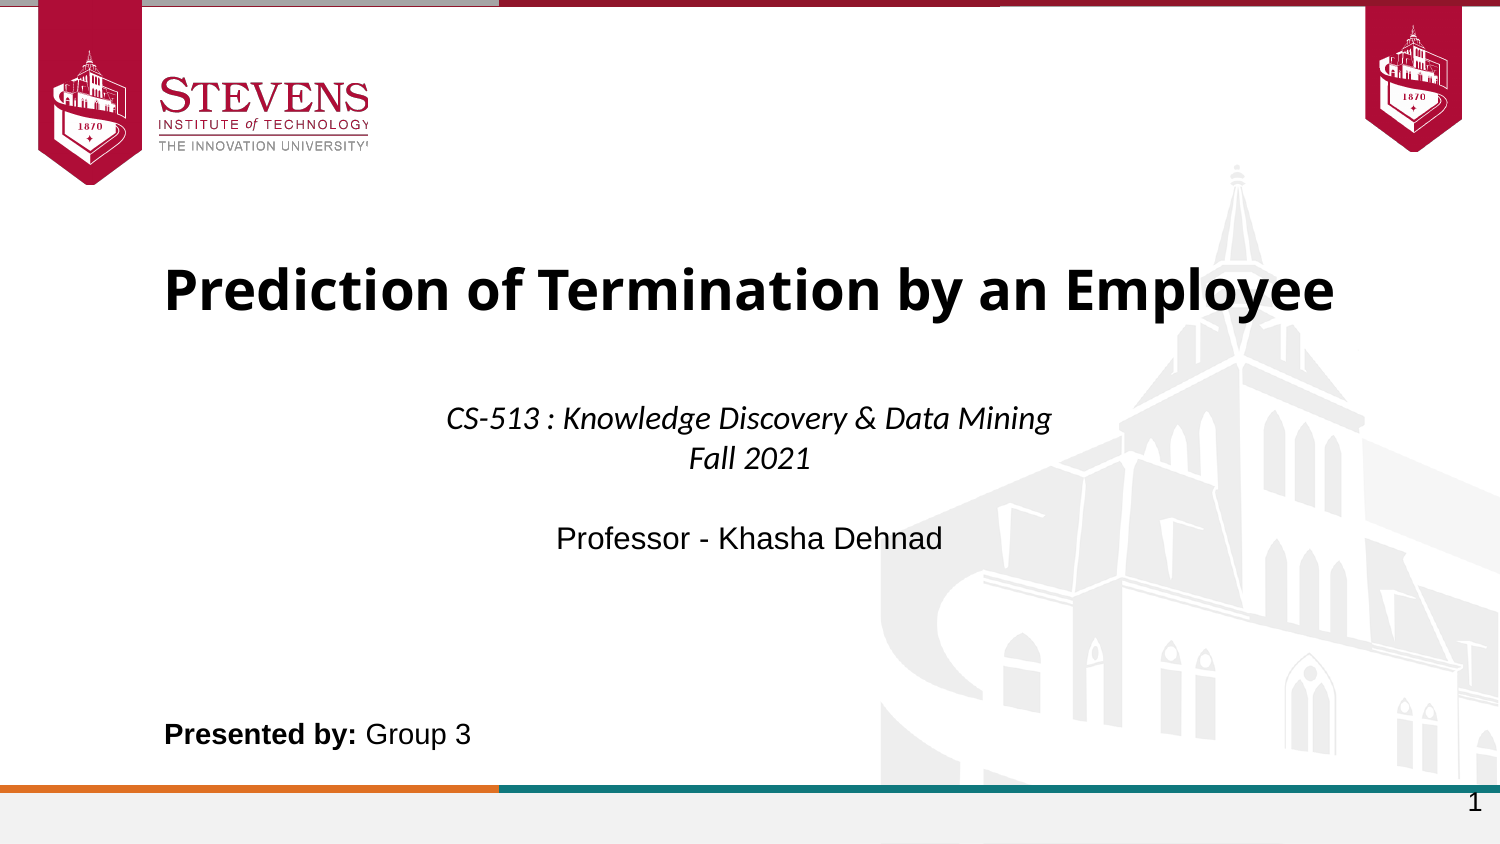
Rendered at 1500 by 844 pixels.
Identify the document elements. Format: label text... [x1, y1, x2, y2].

list Prediction of Termination by an Employee [124, 248, 1376, 399]
text_box Professor - Khasha Dehnad [471, 510, 1029, 571]
picture [859, 6, 1500, 785]
slide_number ‹#› [1403, 779, 1494, 844]
list CS-513 : Knowledge Discovery & Data Mining Fall 2021 [334, 390, 1166, 487]
picture [38, 0, 368, 185]
list Presented by: Group 3 [152, 703, 614, 764]
